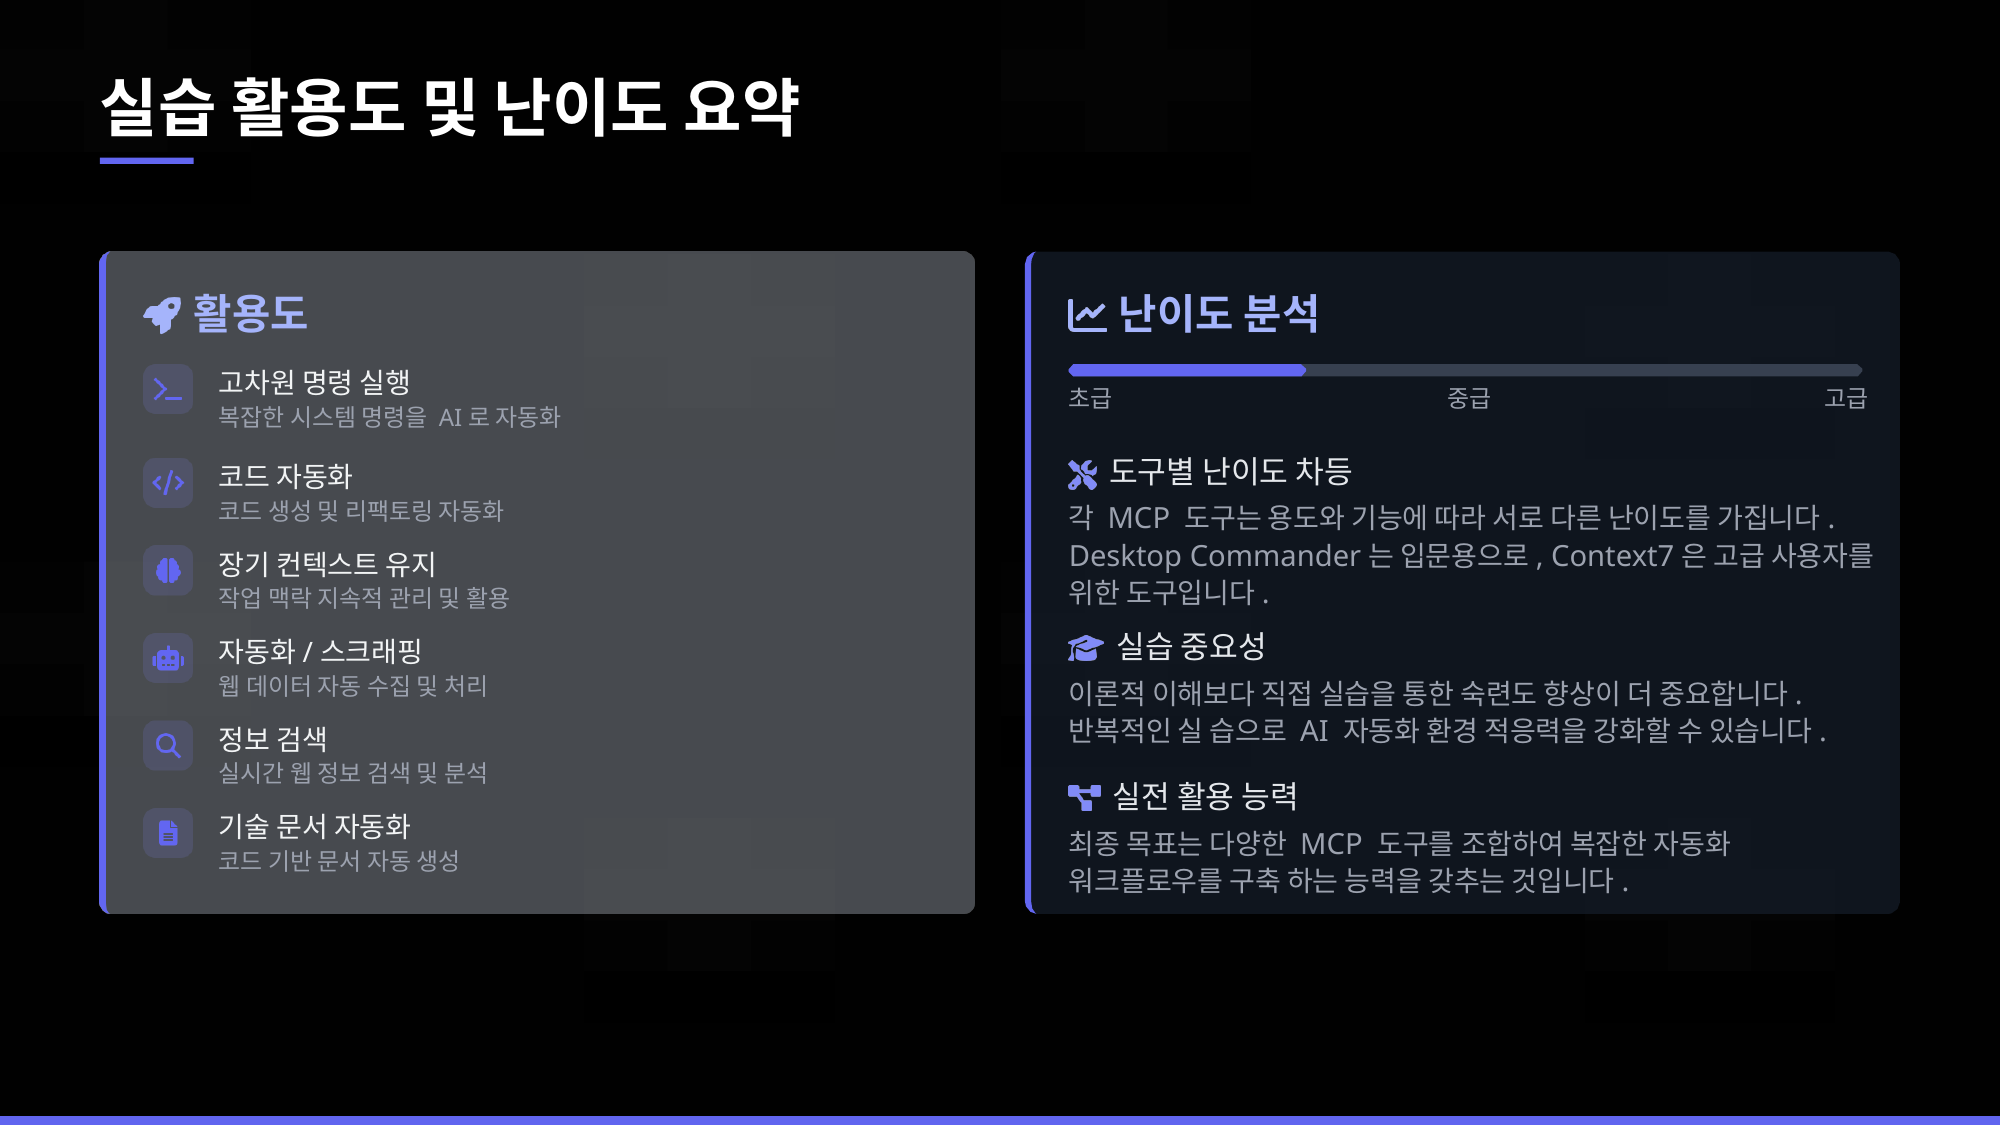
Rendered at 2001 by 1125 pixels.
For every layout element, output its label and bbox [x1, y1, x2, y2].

text_box [1024, 251, 1901, 915]
picture [0, 0, 2000, 1125]
